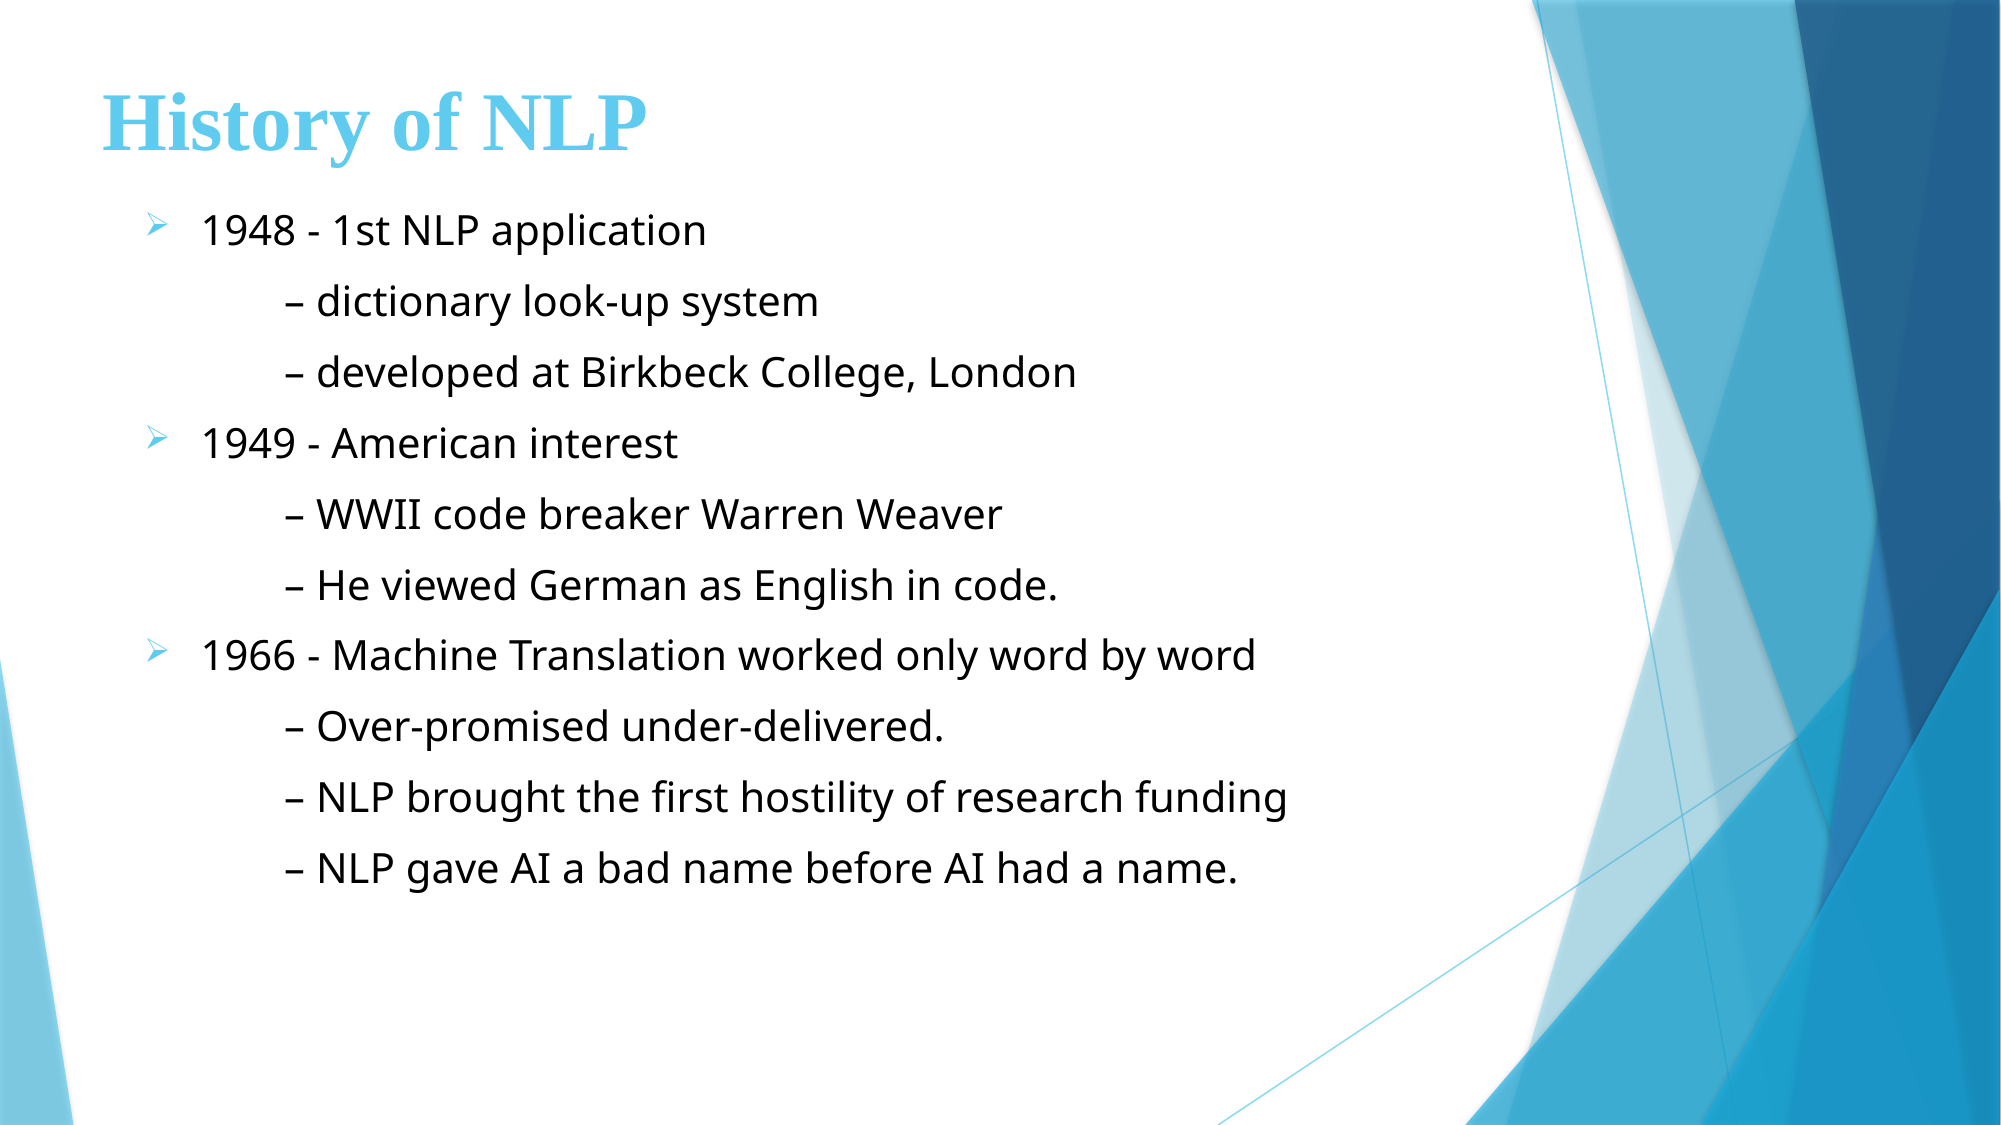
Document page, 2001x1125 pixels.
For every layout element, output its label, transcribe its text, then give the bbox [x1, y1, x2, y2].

list 1948 - 1st NLP application – dictionary look-up system – developed at Birkbeck College, London 1949 - American interest – WWII code breaker Warren Weaver – He viewed German as English in code. 1966 - Machine Translation worked only word by word – Over-promised under-delivered. – NLP brought the first hostility of research funding – NLP gave AI a bad name before AI had a name. [129, 196, 1635, 1077]
title History of NLP [87, 60, 1498, 180]
